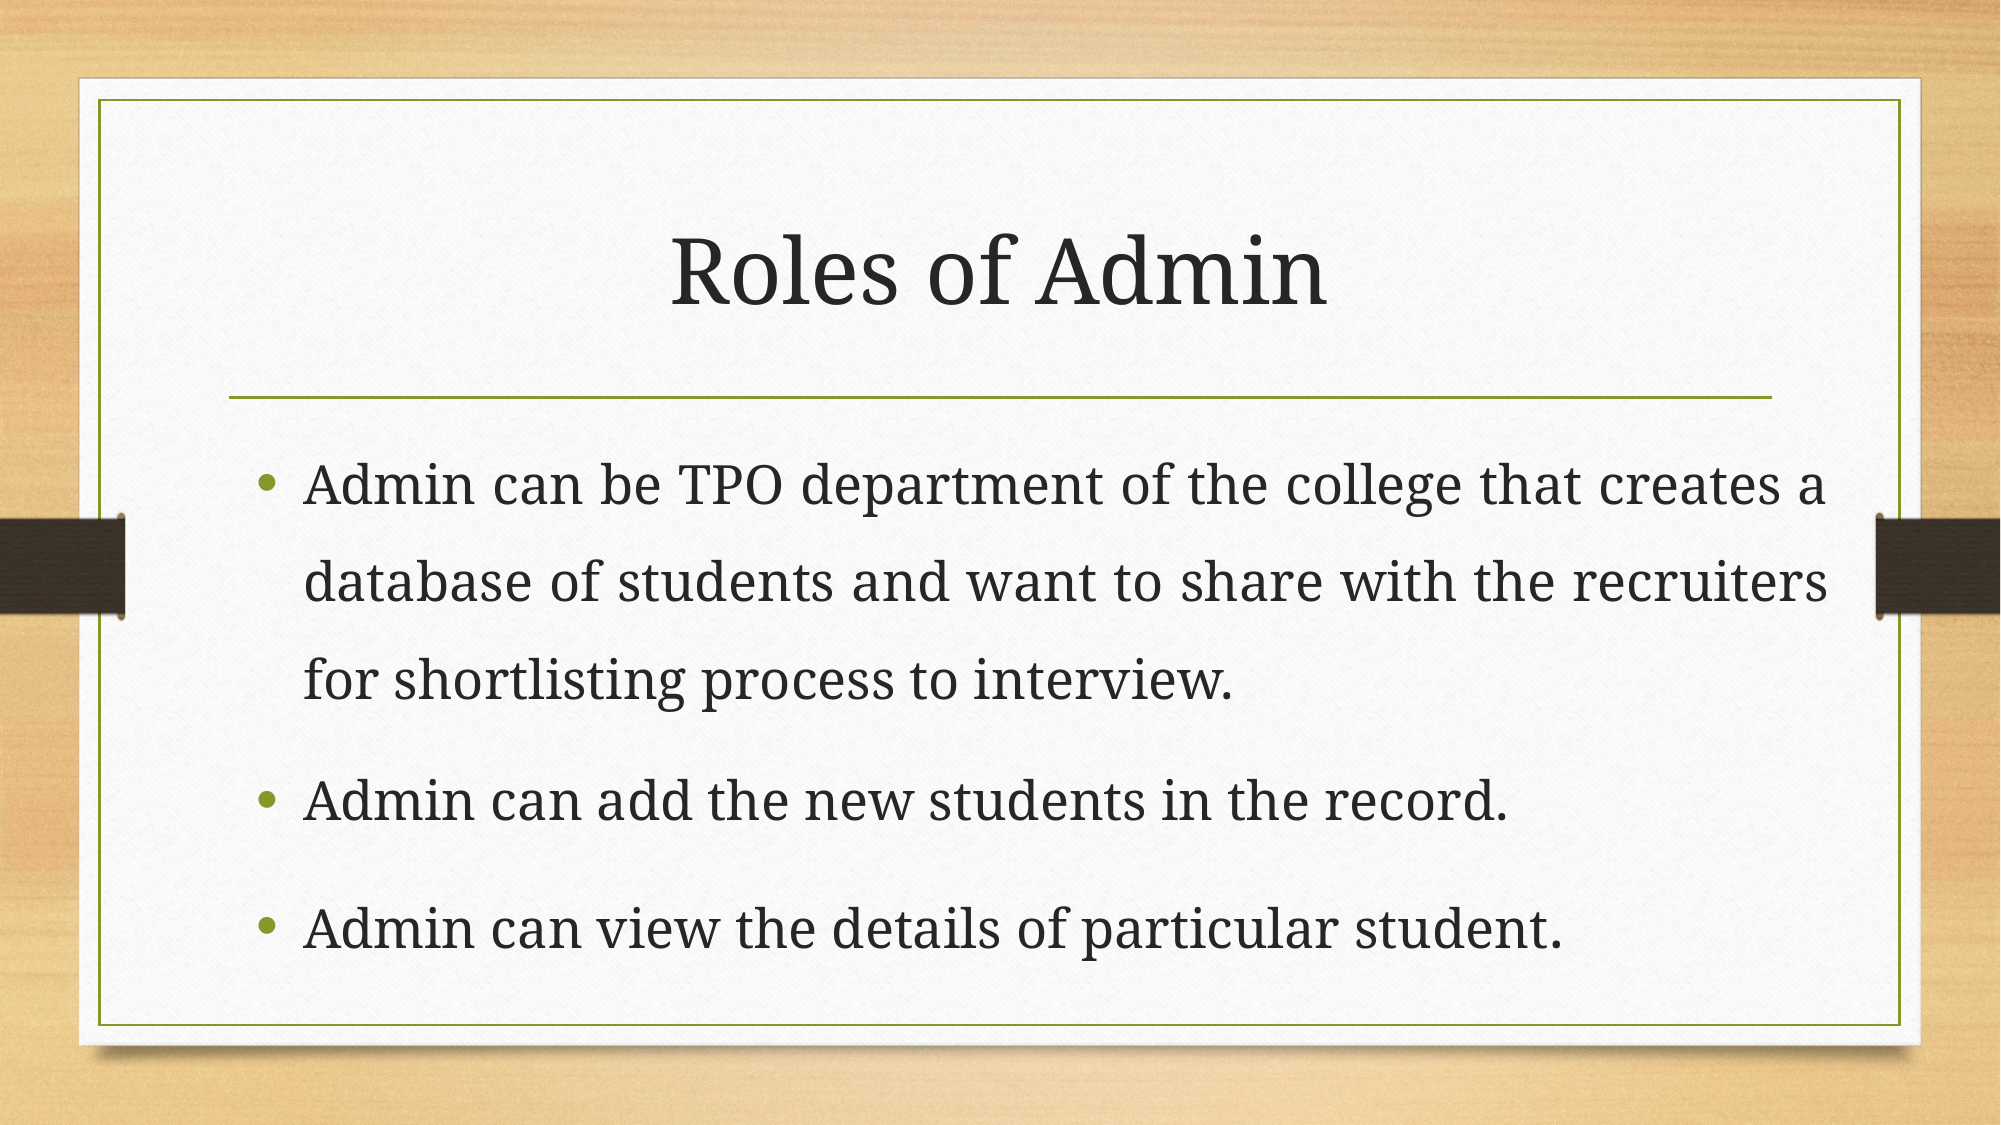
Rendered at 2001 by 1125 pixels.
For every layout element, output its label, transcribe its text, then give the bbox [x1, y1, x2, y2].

list Admin can be TPO department of the college that creates a database of students and want to share with the recruiters for shortlisting process to interview. Admin can add the new students in the record. Admin can view the details of particular student. [241, 409, 1846, 1043]
title Roles of Admin [212, 161, 1788, 375]
picture [0, 0, 2001, 1125]
